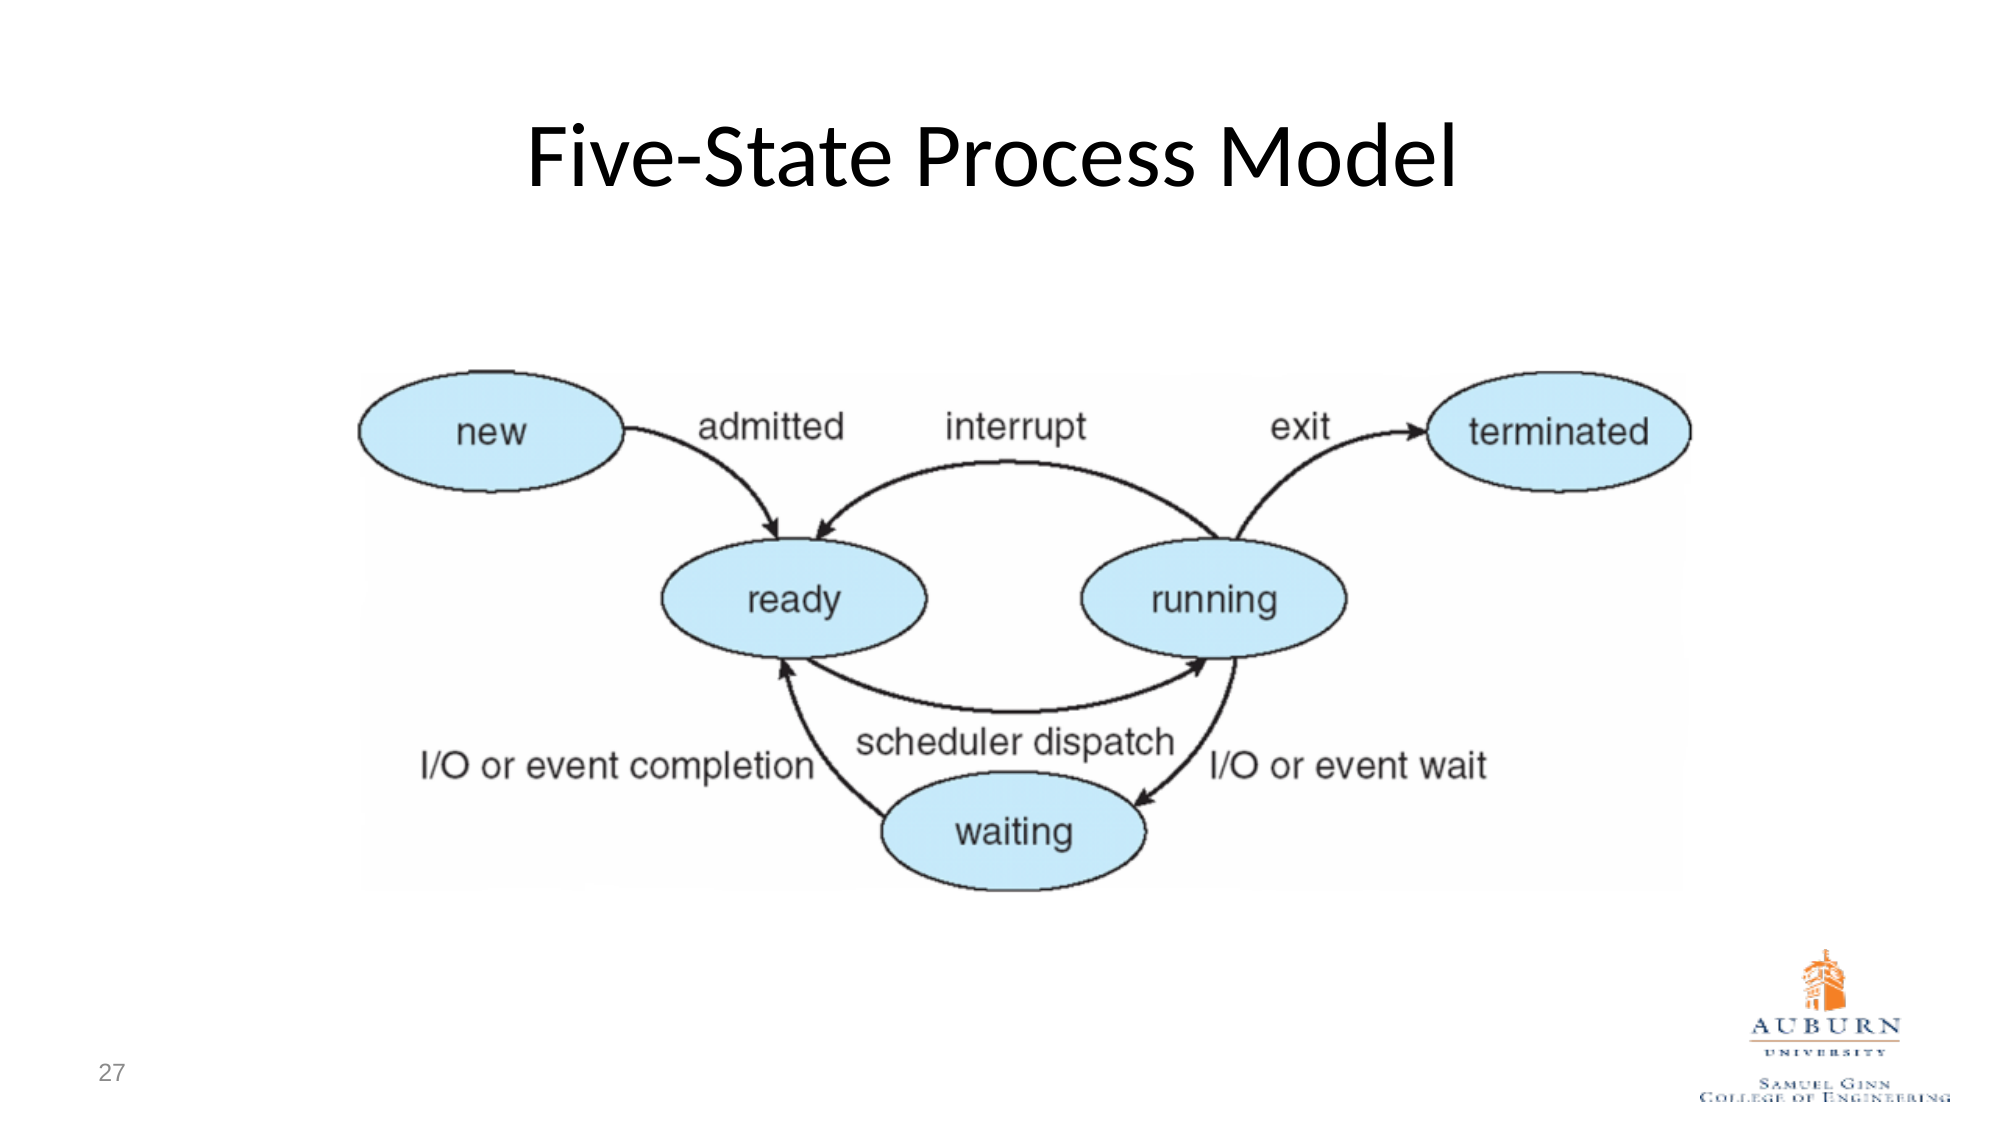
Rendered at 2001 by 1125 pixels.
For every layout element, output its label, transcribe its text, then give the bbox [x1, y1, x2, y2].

picture [349, 362, 1707, 908]
slide_number 27 [83, 1041, 550, 1102]
picture [1700, 949, 1950, 1102]
title Five-State Process Model [324, 62, 1663, 213]
